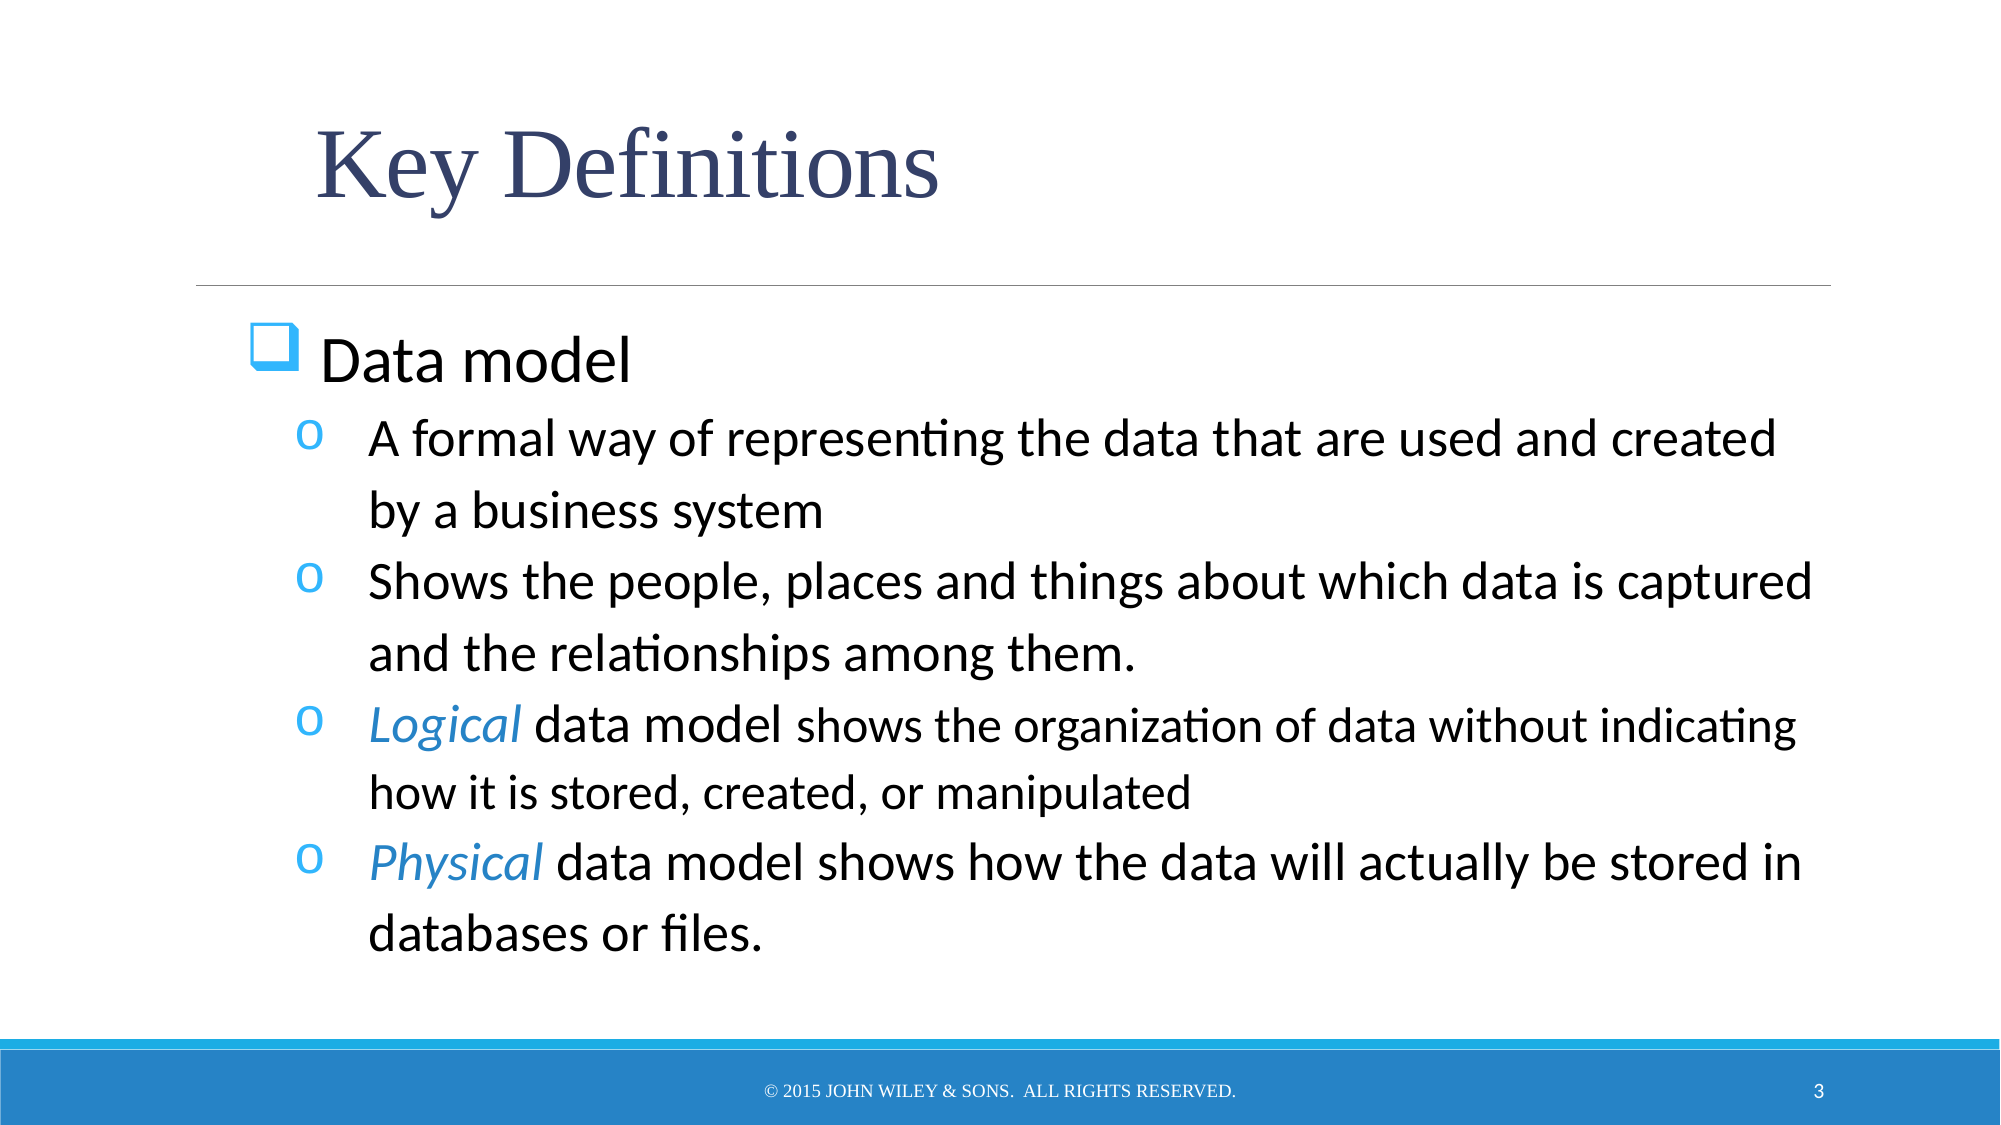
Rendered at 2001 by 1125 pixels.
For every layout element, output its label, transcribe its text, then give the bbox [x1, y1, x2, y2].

list Data model A formal way of representing the data that are used and created by a business system Shows the people, places and things about which data is captured and the relationships among them. Logical data model shows the organization of data without indicating how it is stored, created, or manipulated Physical data model shows how the data will actually be stored in databases or files. [225, 292, 1823, 1002]
footer © 2015 John Wiley & Sons. All Rights Reserved. [604, 1059, 1396, 1120]
title Key Definitions [300, 50, 1650, 225]
slide_number 3 [1624, 1059, 1840, 1120]
